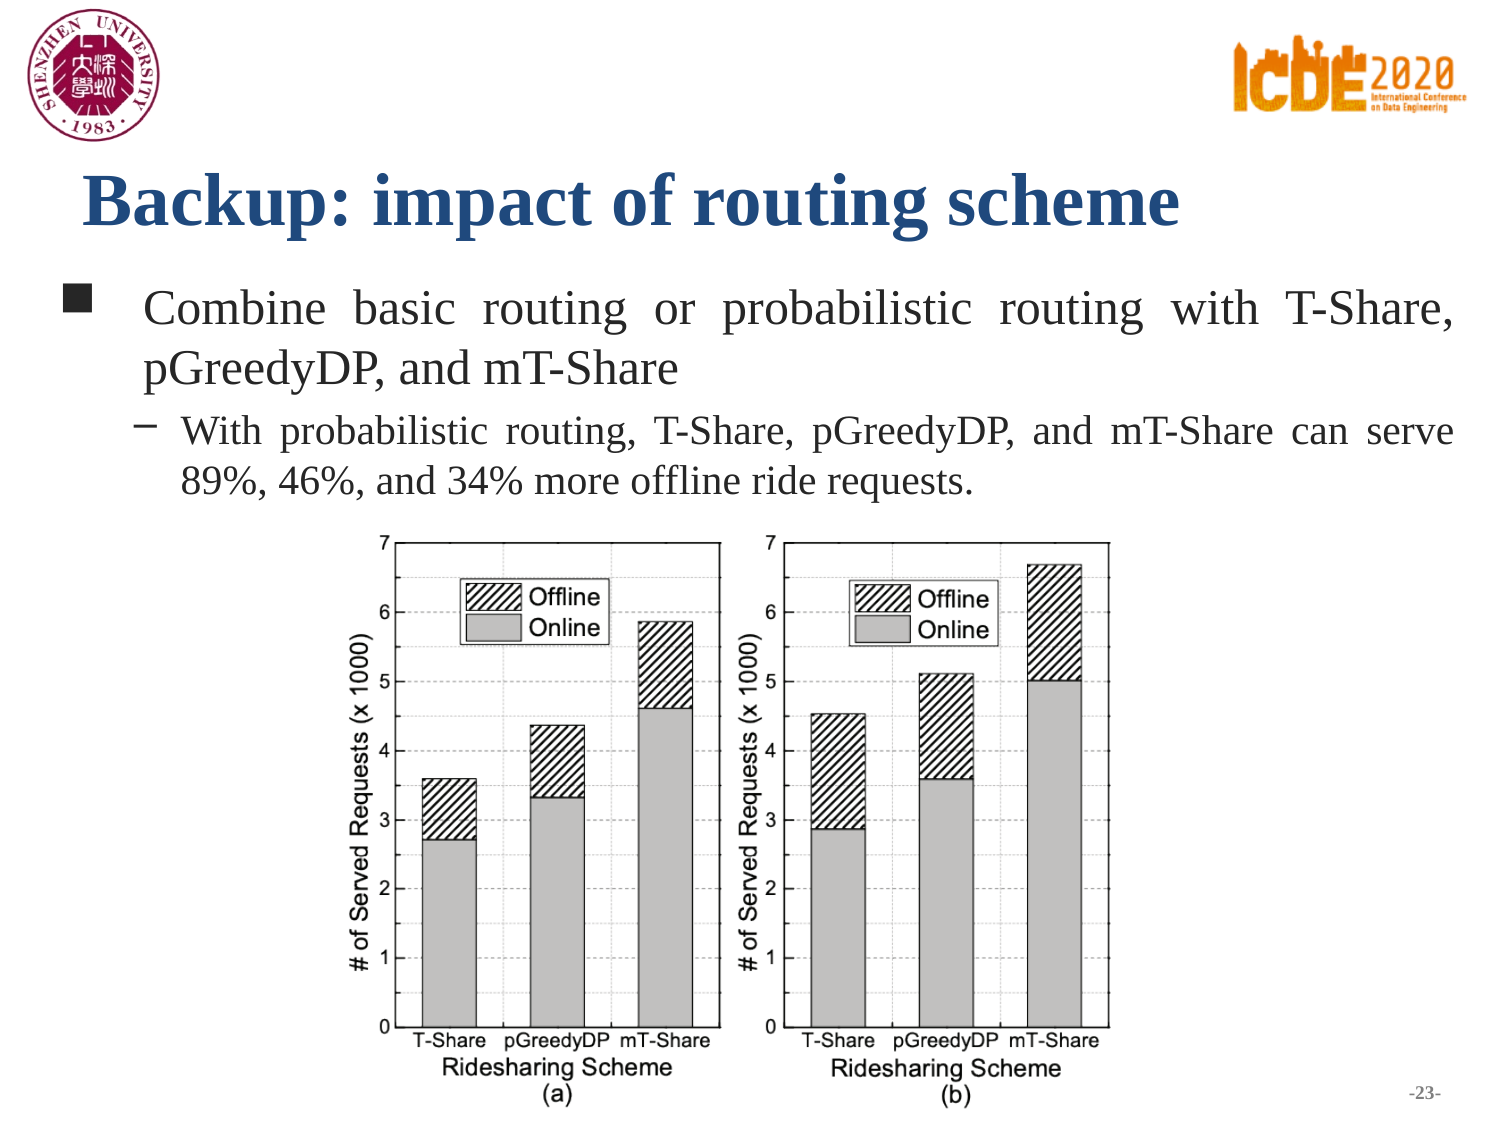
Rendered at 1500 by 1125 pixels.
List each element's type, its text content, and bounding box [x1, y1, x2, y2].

picture [1222, 19, 1483, 102]
slide_number -23- [1318, 1049, 1457, 1125]
picture [14, 0, 177, 151]
picture [324, 527, 1129, 1121]
title Backup: impact of routing scheme [67, 102, 1497, 290]
list Combine basic routing or probabilistic routing with T-Share, pGreedyDP, and mT-Share With probabilistic routing, T-Share, pGreedyDP, and mT-Share can serve 89%, 46%, and 34% more offline ride requests. [43, 267, 1471, 980]
